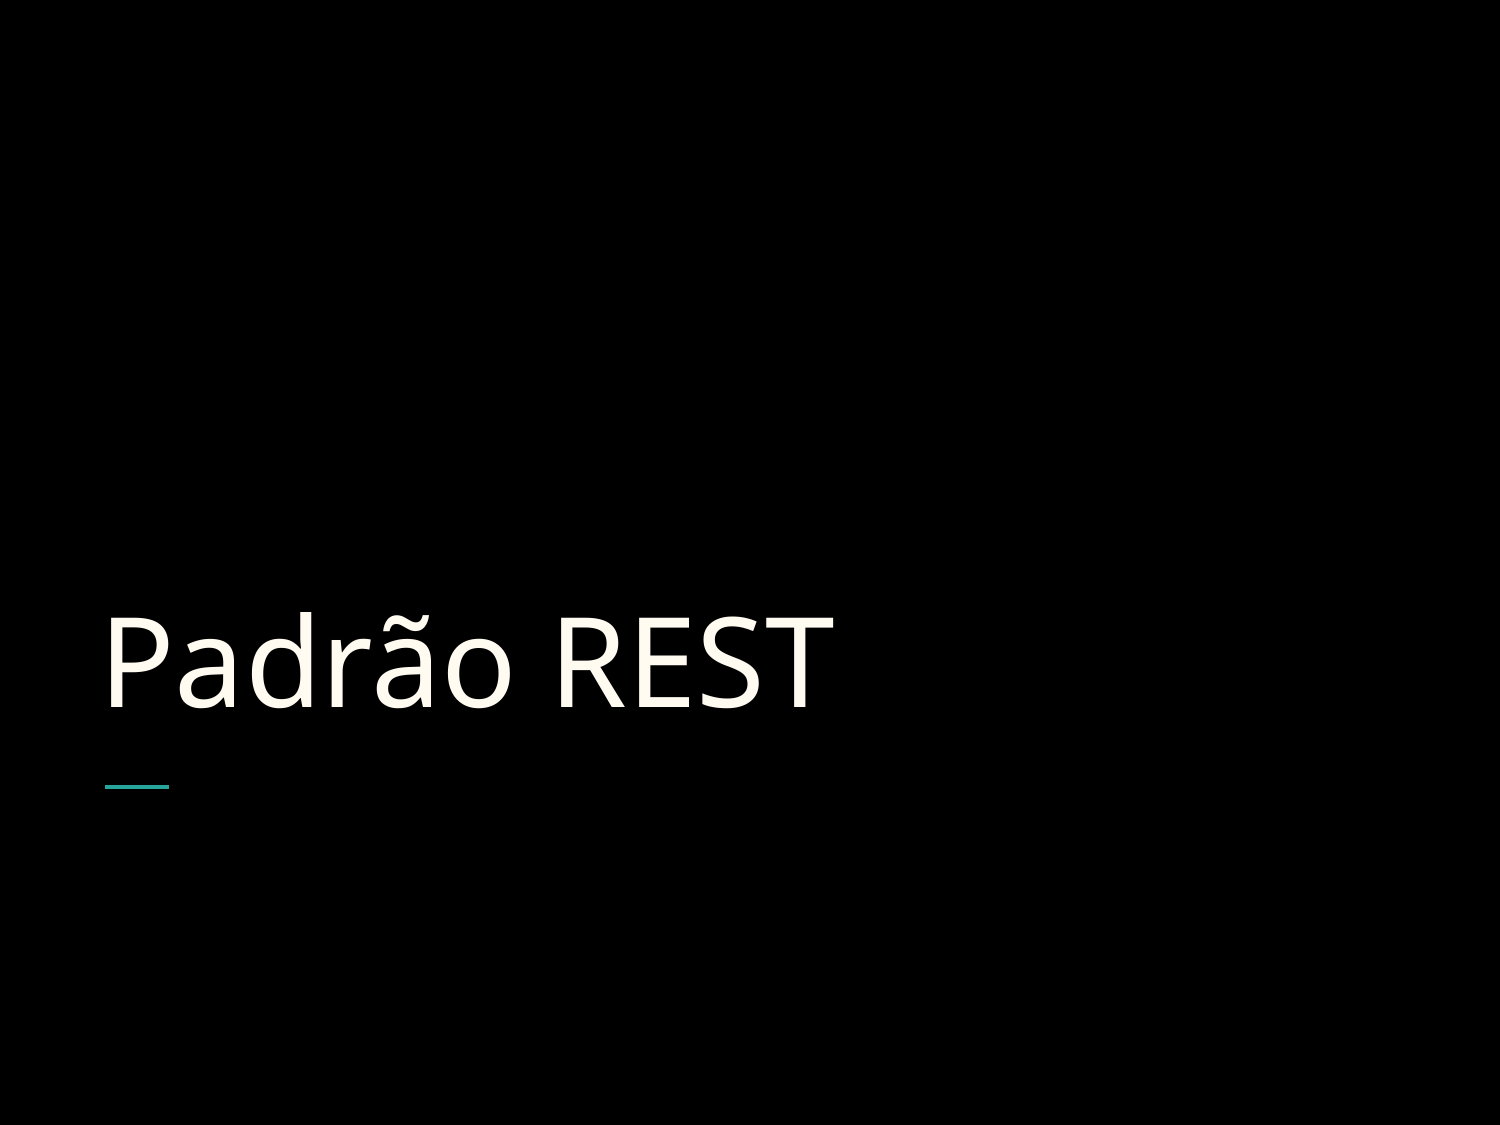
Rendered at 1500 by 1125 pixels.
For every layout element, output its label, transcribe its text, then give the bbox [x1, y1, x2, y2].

title Padrão REST [84, 414, 1416, 748]
